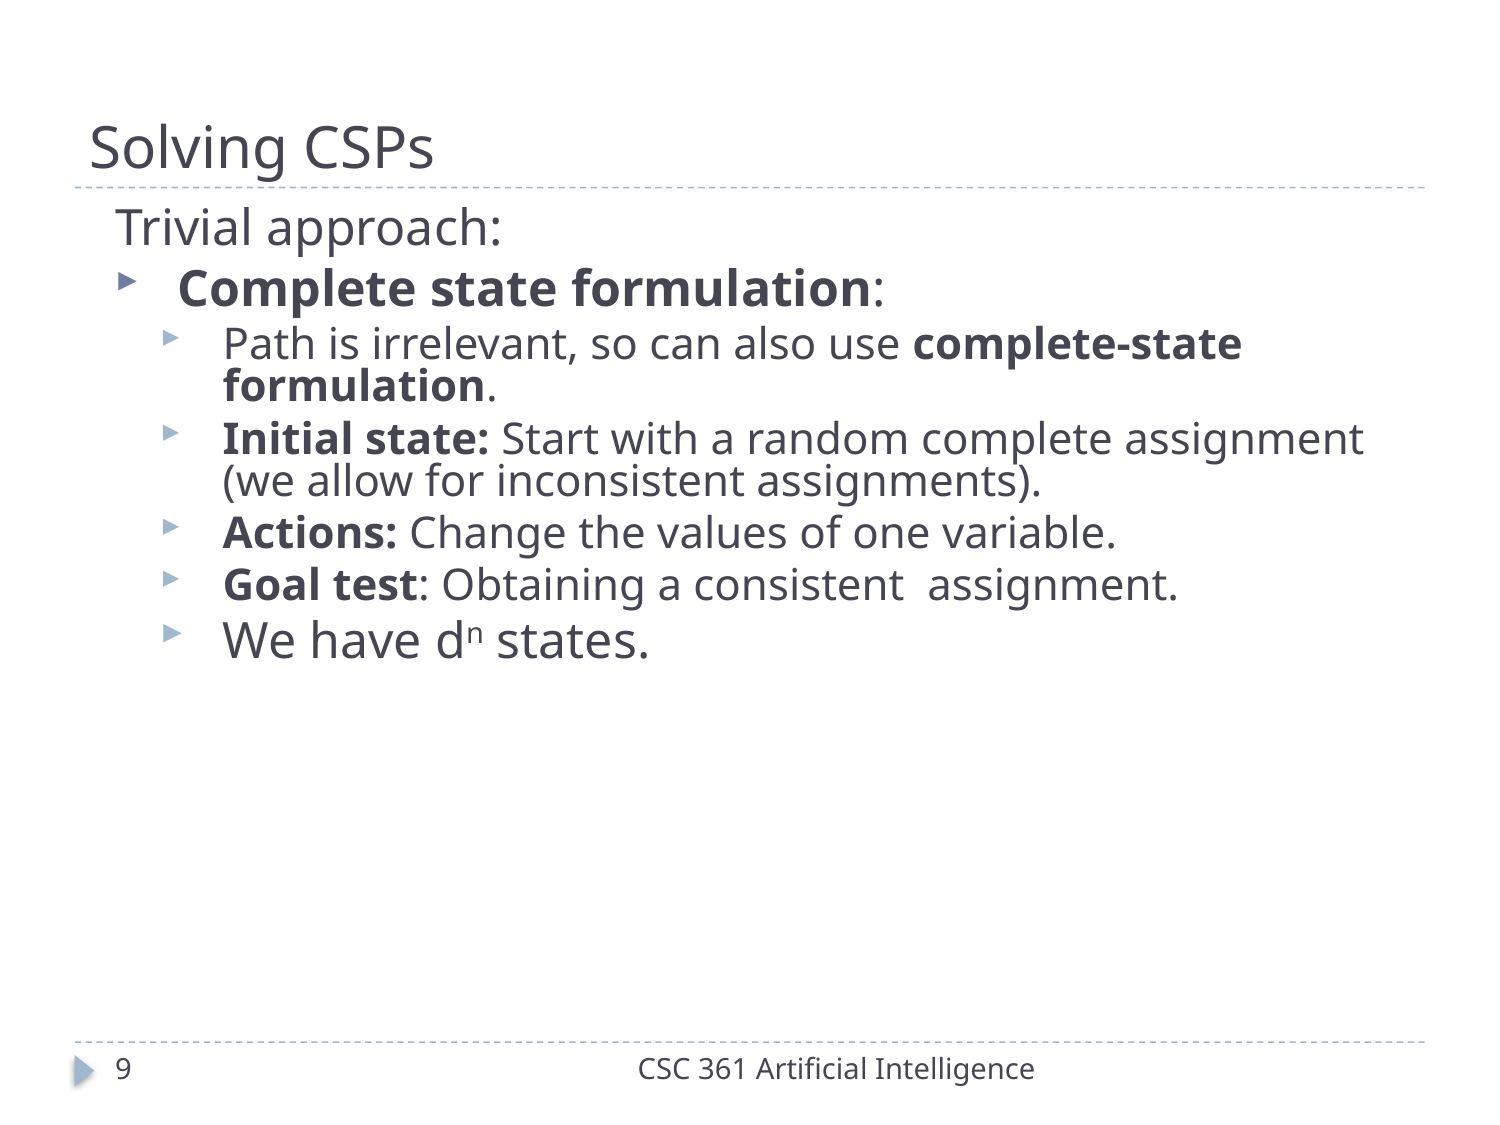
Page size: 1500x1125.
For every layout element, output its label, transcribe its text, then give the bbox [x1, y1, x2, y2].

slide_number 9 [100, 1042, 426, 1103]
footer CSC 361 Artificial Intelligence [475, 1042, 1051, 1103]
title Solving CSPs [75, 24, 1425, 188]
list Trivial approach: Complete state formulation: Path is irrelevant, so can also use complete-state formulation. Initial state: Start with a random complete assignment (we allow for inconsistent assignments). Actions: Change the values of one variable. Goal test: Obtaining a consistent assignment. We have dn states. [100, 200, 1425, 1010]
